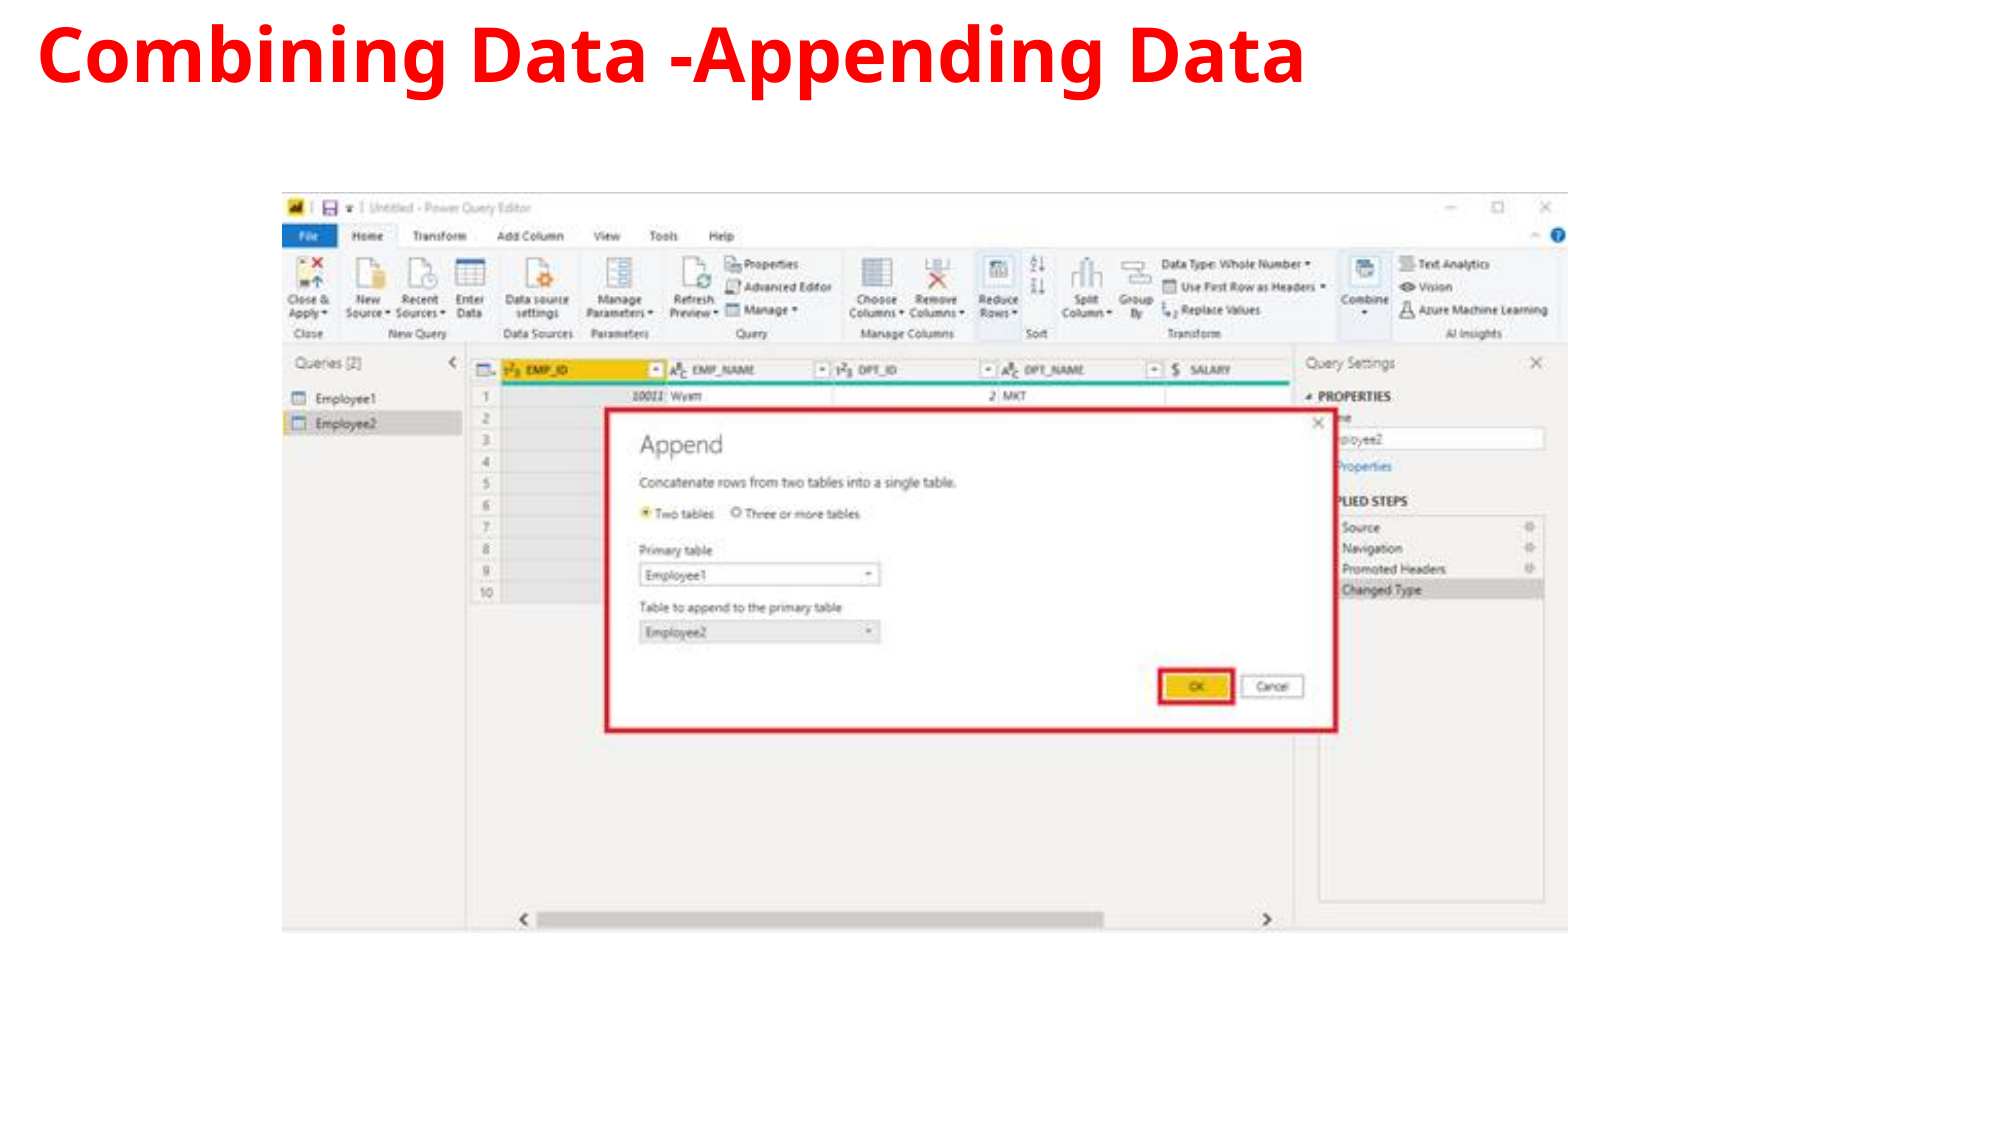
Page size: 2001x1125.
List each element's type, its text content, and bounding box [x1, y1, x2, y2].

picture [282, 192, 1568, 933]
title Combining Data -Appending Data [0, 0, 1345, 117]
